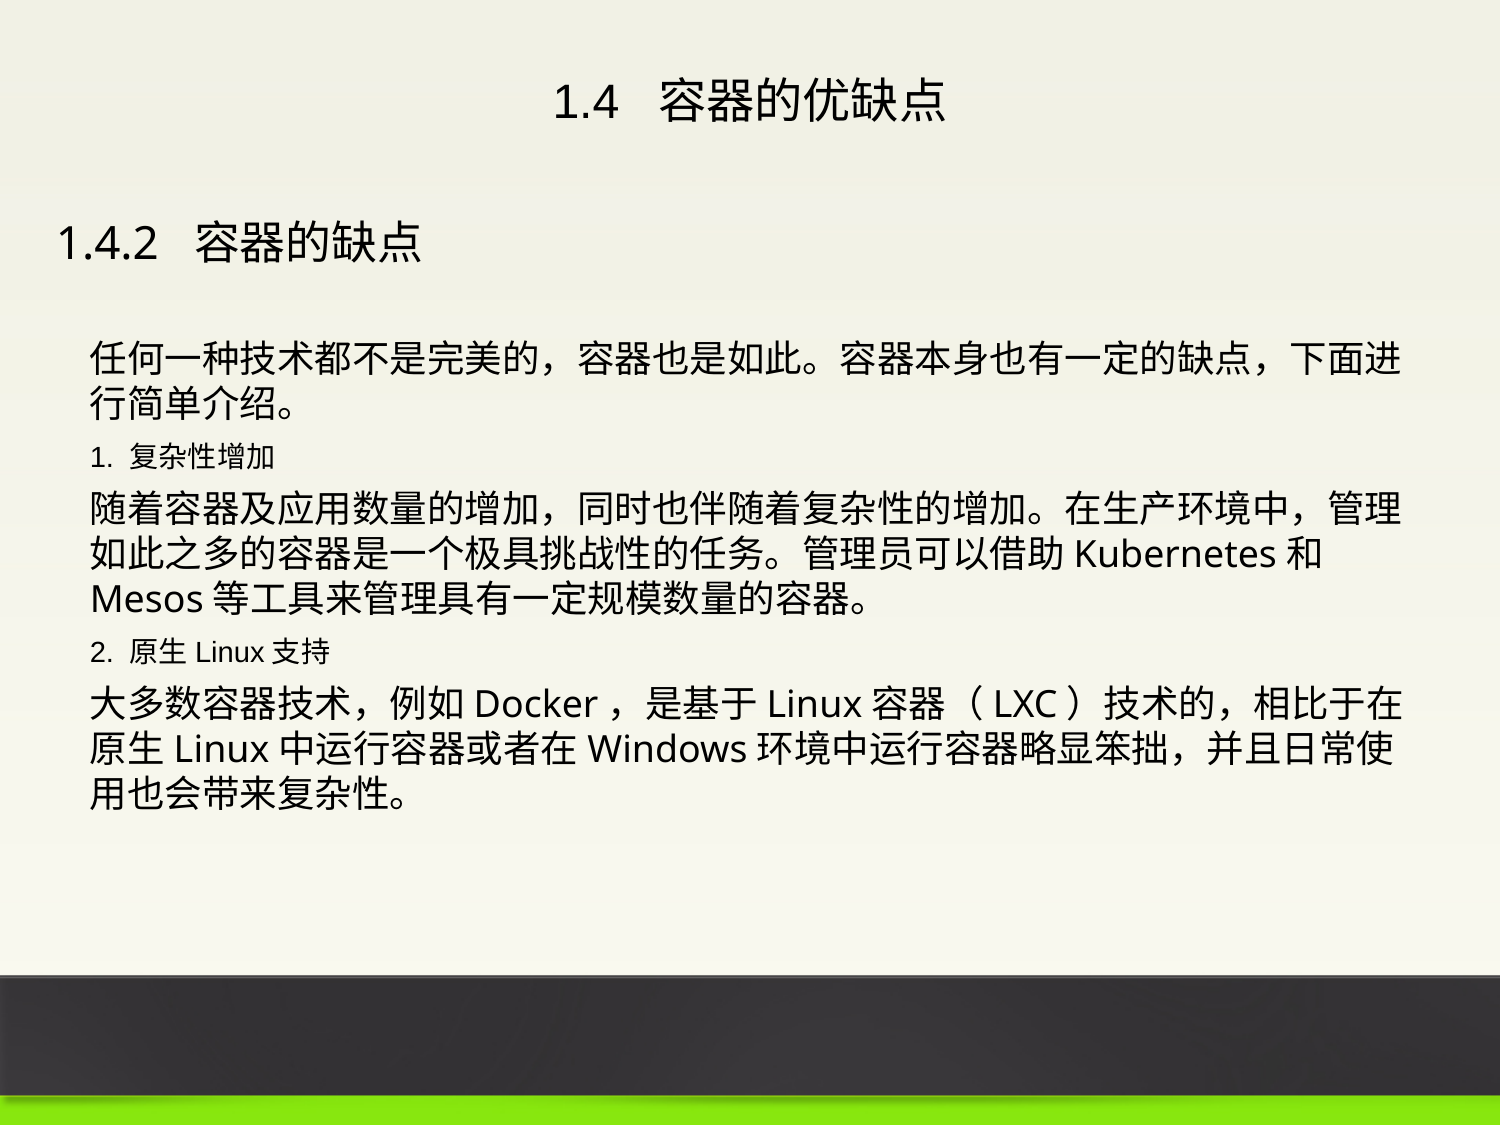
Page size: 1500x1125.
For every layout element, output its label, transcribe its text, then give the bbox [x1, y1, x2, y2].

list 1.4.2 容器的缺点 [47, 172, 1399, 317]
text_box 任何一种技术都不是完美的，容器也是如此。容器本身也有一定的缺点，下面进行简单介绍。 1. 复杂性增加 随着容器及应用数量的增加，同时也伴随着复杂性的增加。在生产环境中，管理如此之多的容器是一个极具挑战性的任务。管理员可以借助Kubernetes和Mesos等工具来管理具有一定规模数量的容器。 2. 原生Linux支持 大多数容器技术，例如Docker，是基于Linux容器（LXC）技术的，相比于在原生Linux中运行容器或者在Windows环境中运行容器略显笨拙，并且日常使用也会带来复杂性。 [74, 328, 1425, 823]
picture [0, 0, 1500, 1125]
title 1.4 容器的优缺点 [74, 44, 1426, 234]
